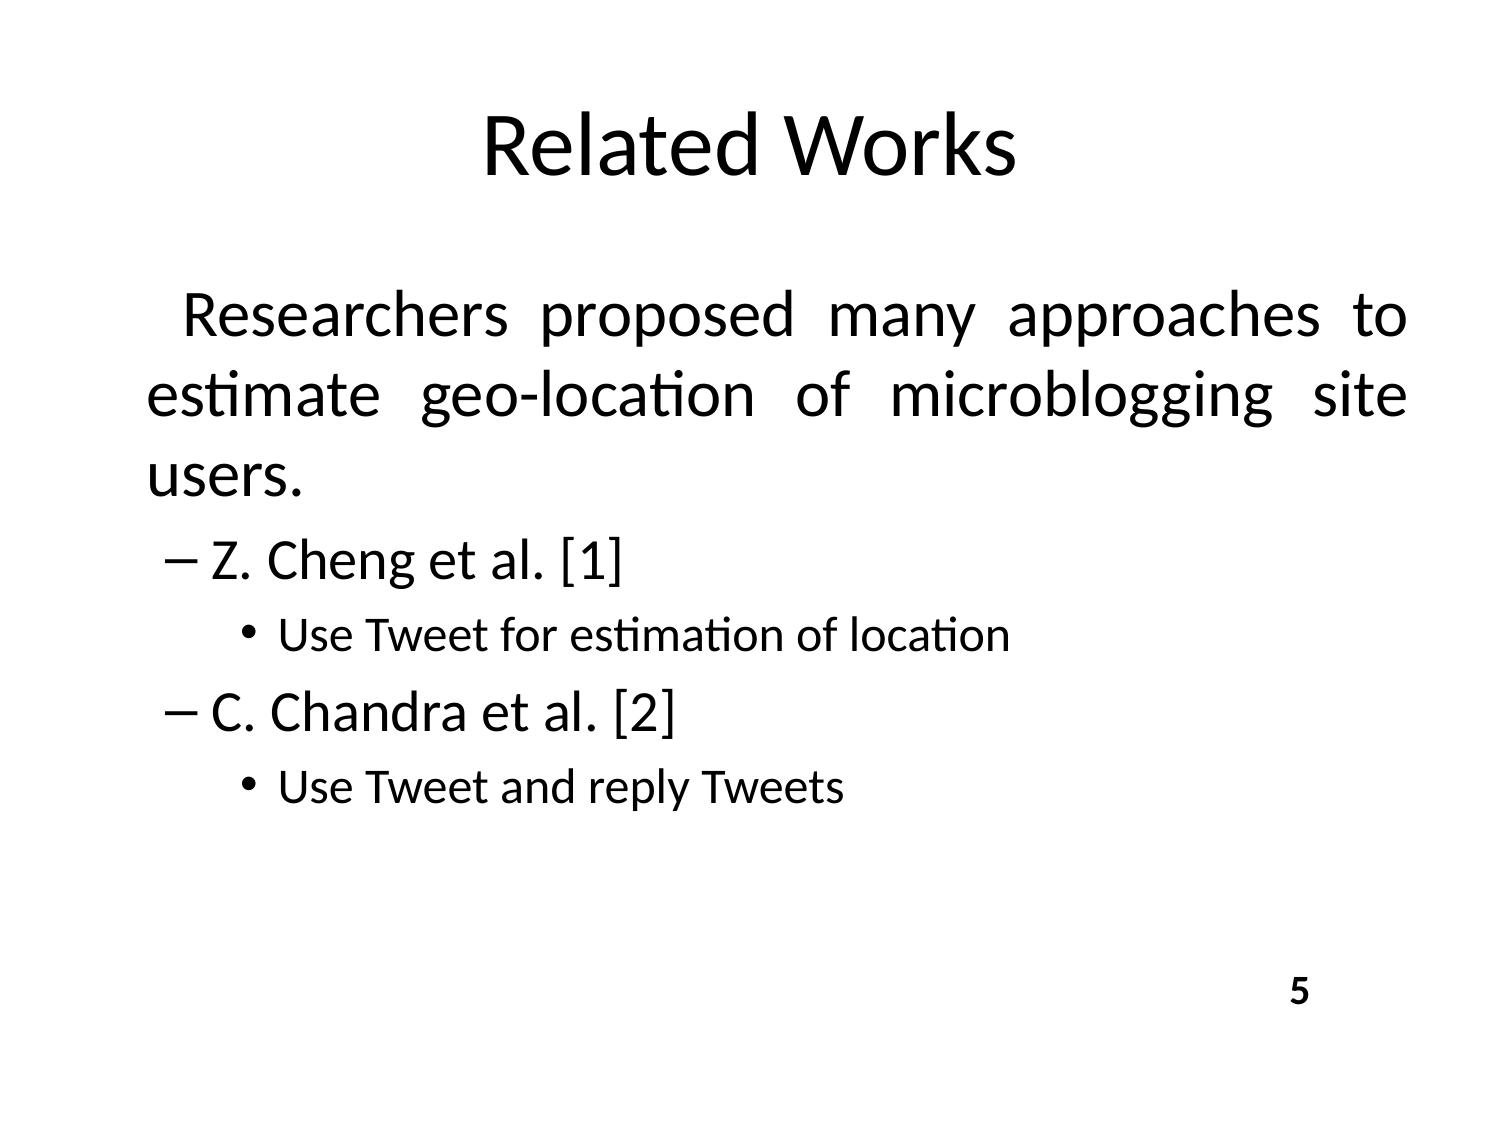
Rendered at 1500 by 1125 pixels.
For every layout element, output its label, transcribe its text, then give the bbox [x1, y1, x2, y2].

list Researchers proposed many approaches to estimate geo-location of microblogging site users. Z. Cheng et al. [1] Use Tweet for estimation of location C. Chandra et al. [2] Use Tweet and reply Tweets [75, 262, 1425, 1005]
title Related Works [75, 45, 1425, 233]
text_box 5 [1223, 935, 1377, 1040]
